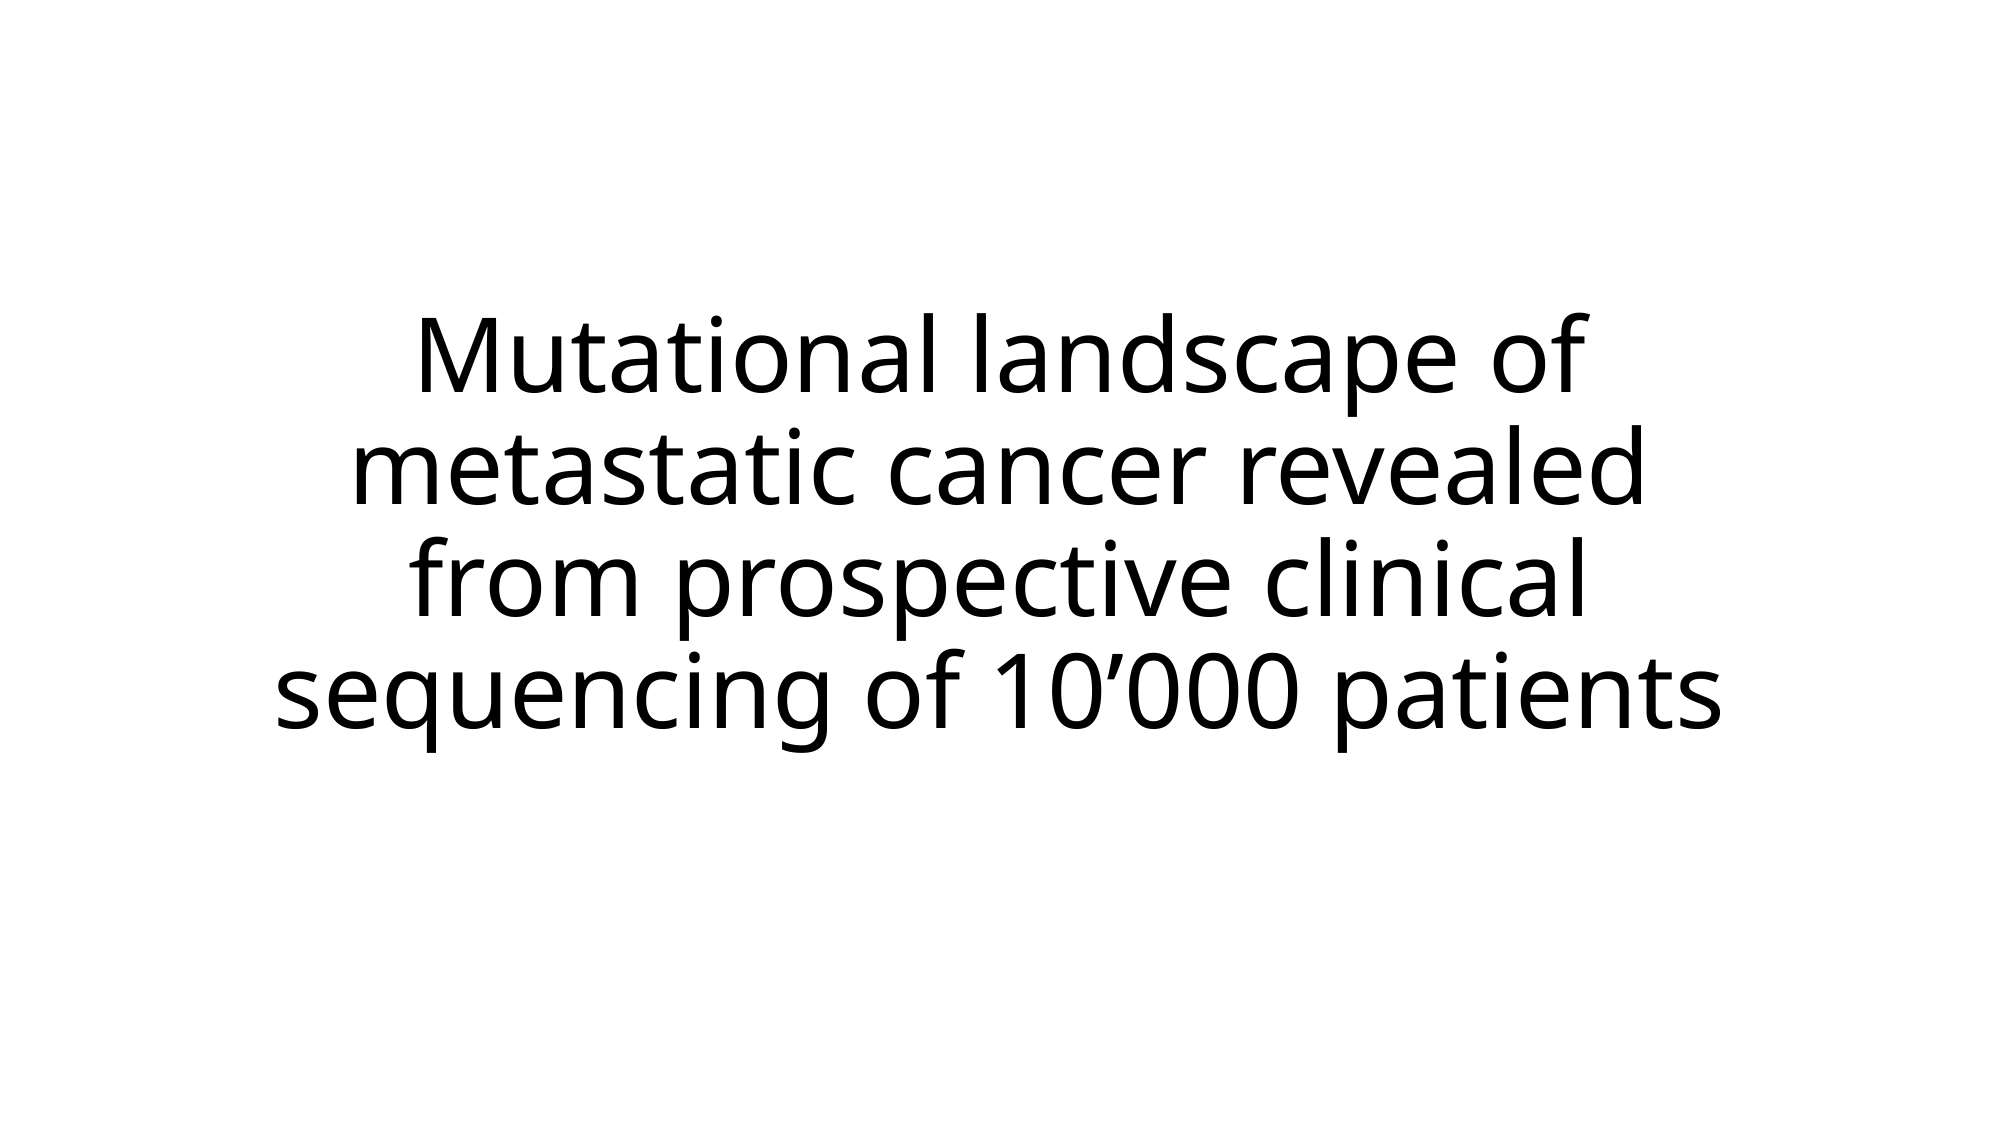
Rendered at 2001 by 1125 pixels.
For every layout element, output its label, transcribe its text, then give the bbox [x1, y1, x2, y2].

title Mutational landscape of metastatic cancer revealed from prospective clinical sequencing of 10’000 patients [249, 184, 1750, 759]
